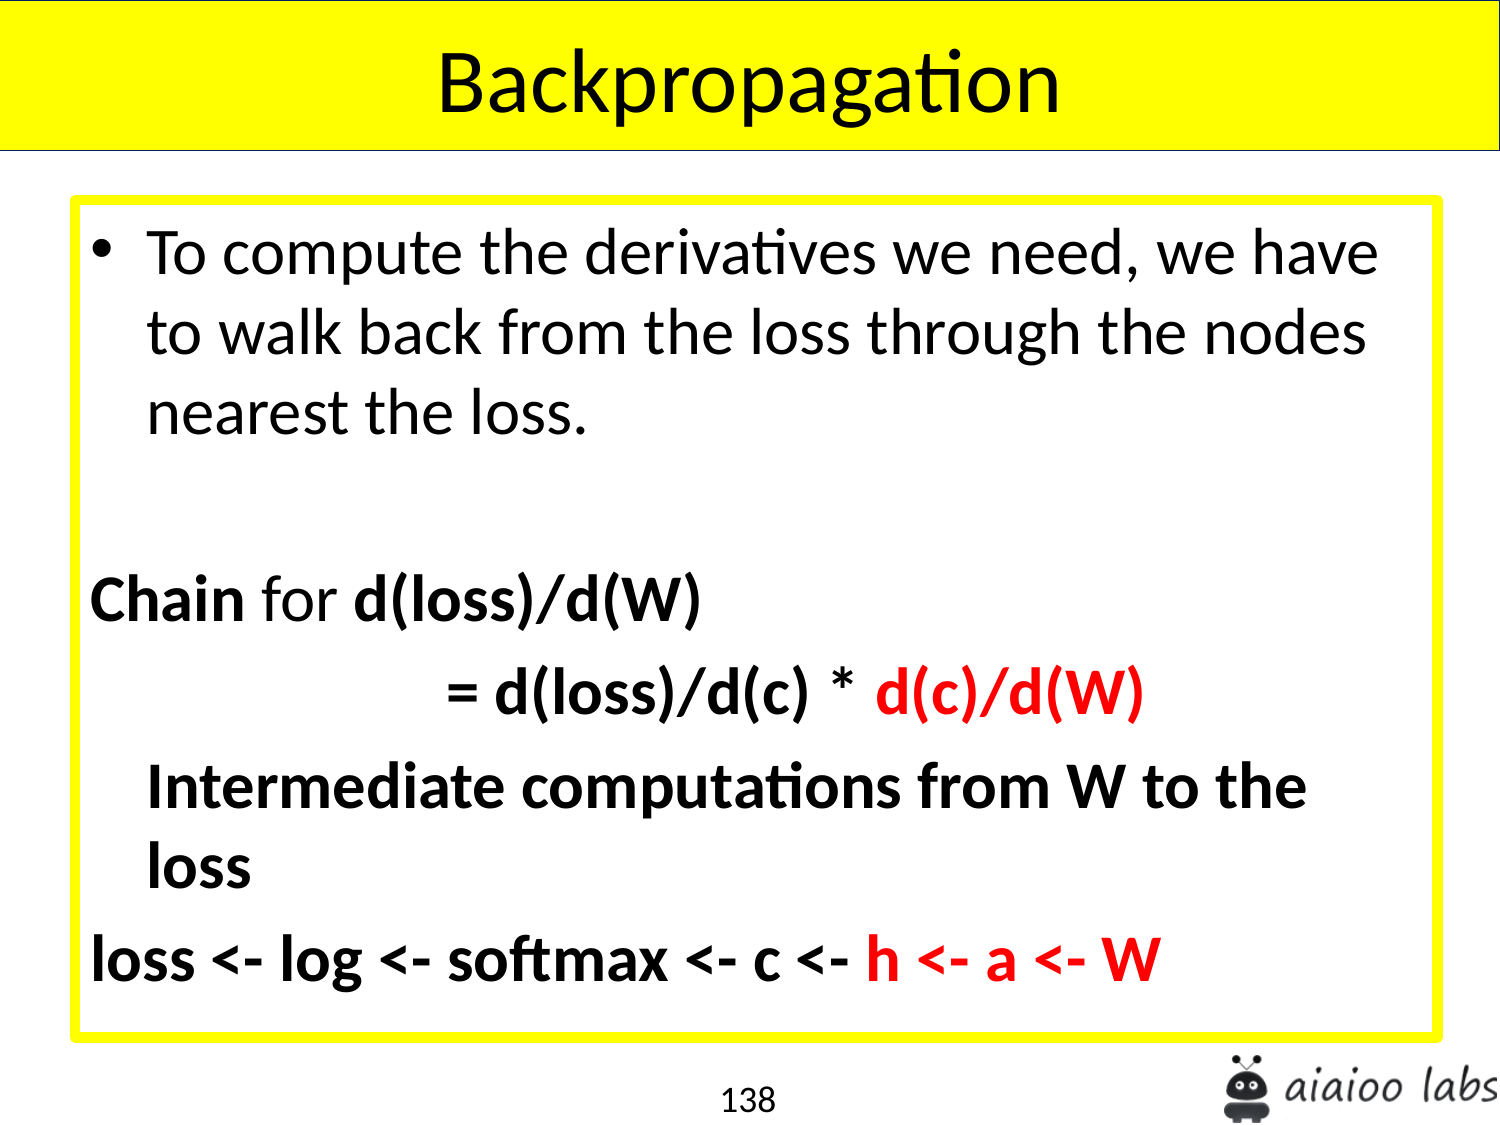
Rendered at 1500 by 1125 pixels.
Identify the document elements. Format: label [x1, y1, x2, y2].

picture [1224, 1055, 1497, 1123]
text_box [0, 0, 1500, 151]
list [81, 206, 1431, 1031]
